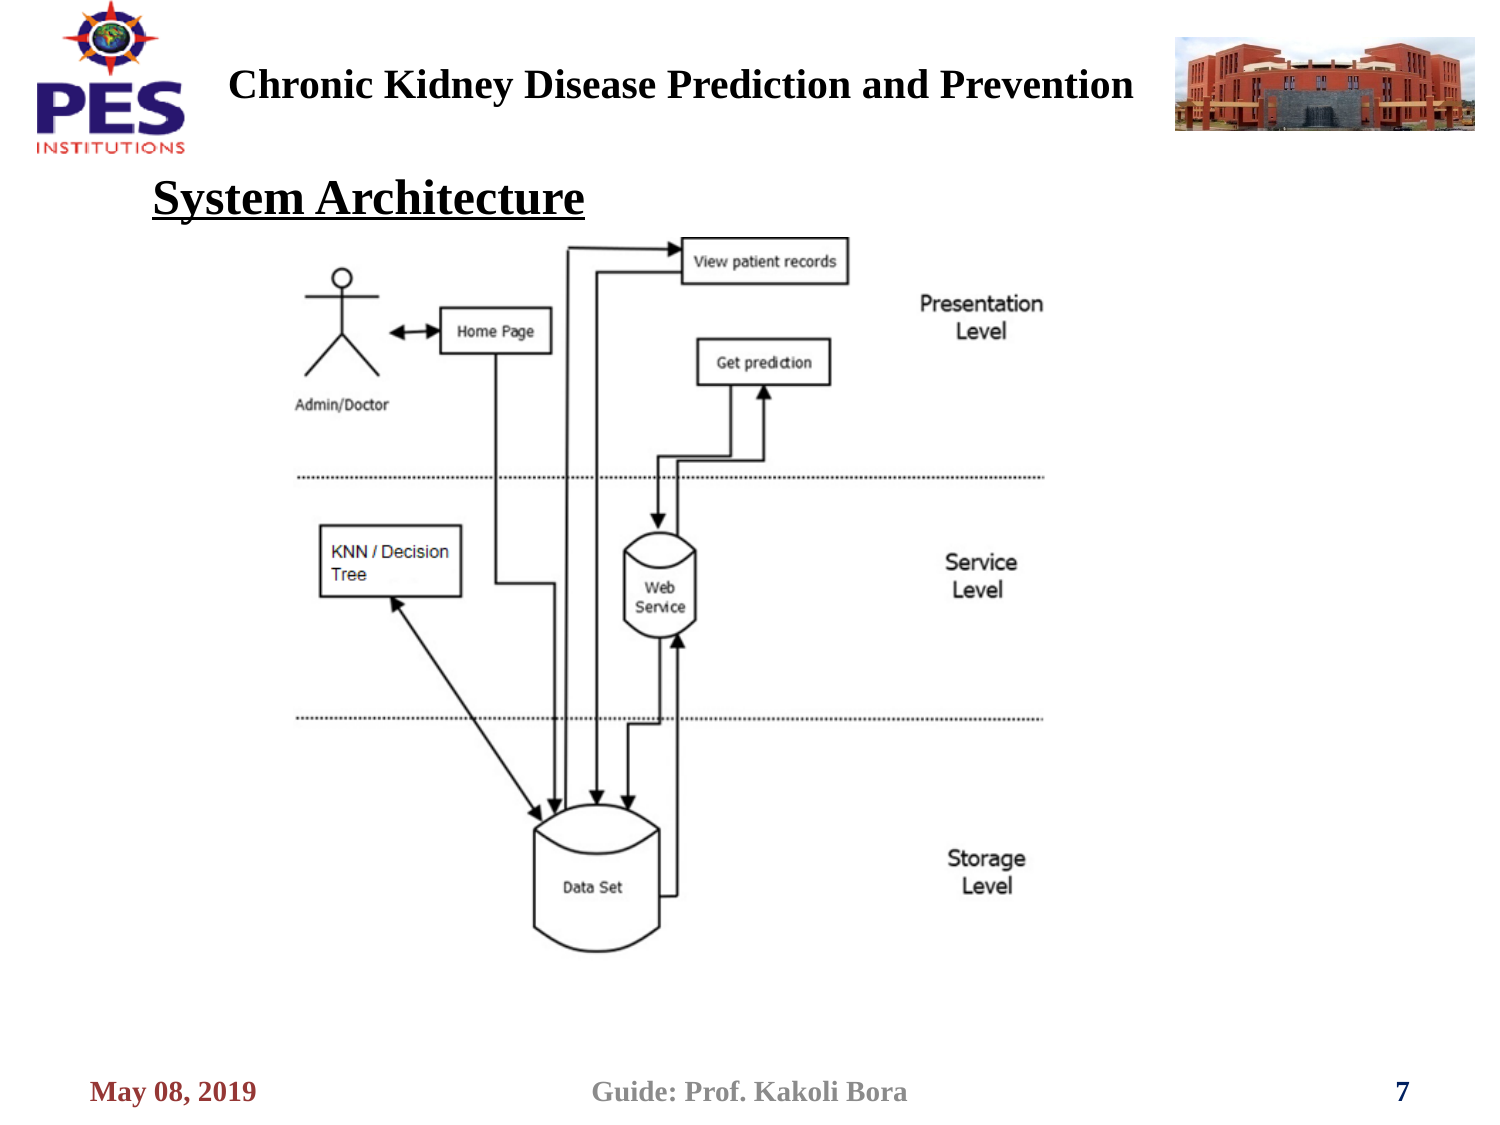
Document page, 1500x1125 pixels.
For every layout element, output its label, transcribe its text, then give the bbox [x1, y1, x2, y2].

text_box System Architecture [137, 162, 1400, 971]
picture [293, 237, 1069, 1017]
text_box Chronic Kidney Disease Prediction and Prevention [191, 54, 1169, 114]
picture [37, 0, 188, 163]
text_box Guide: Prof. Kakoli Bora [512, 1065, 988, 1125]
text_box 7 [1074, 1065, 1425, 1125]
text_box May 08, 2019 [74, 1065, 425, 1125]
picture [1174, 37, 1476, 131]
